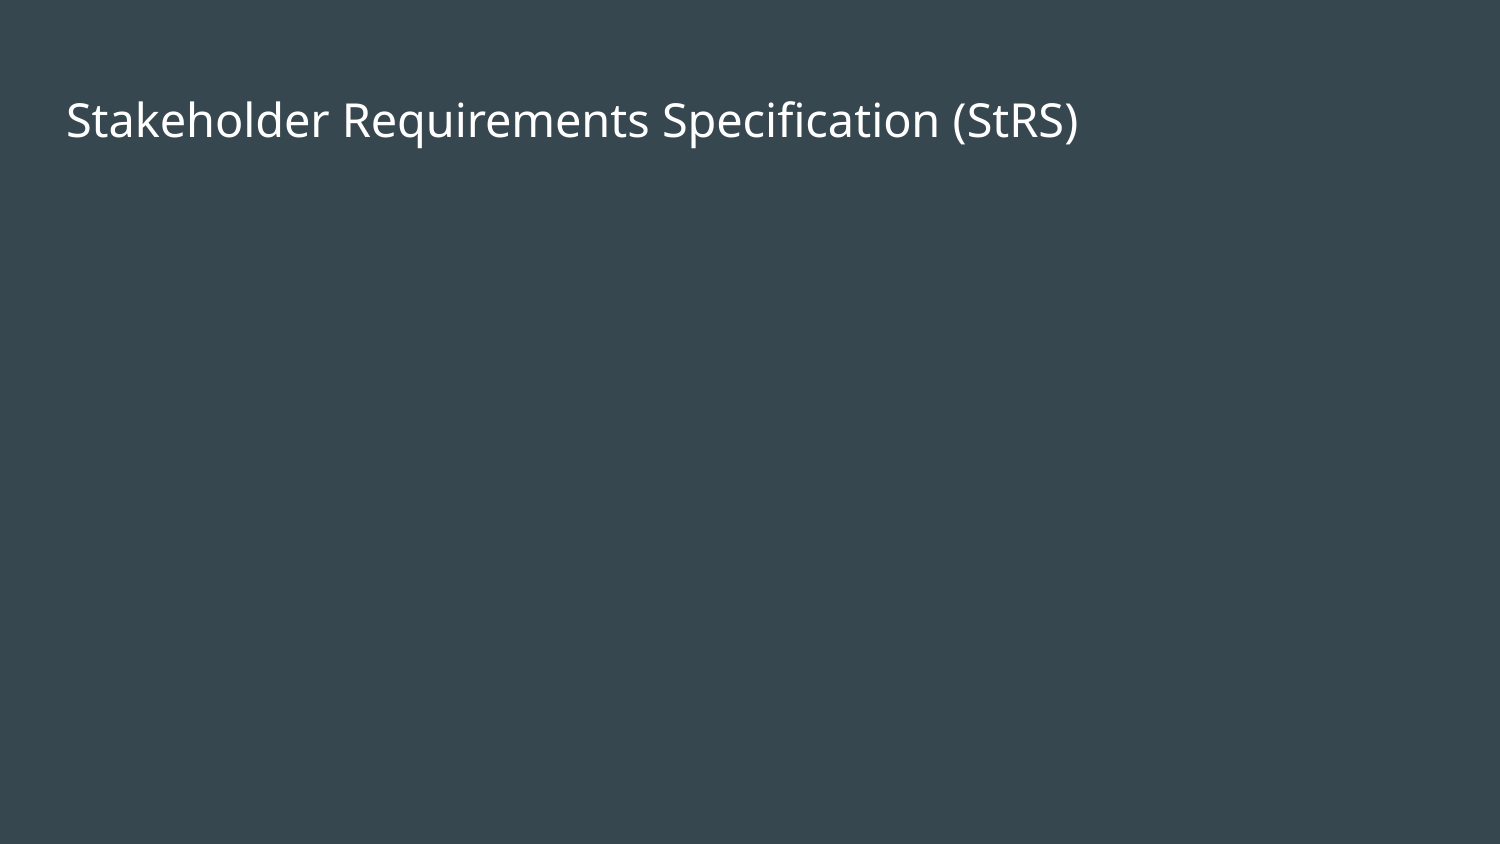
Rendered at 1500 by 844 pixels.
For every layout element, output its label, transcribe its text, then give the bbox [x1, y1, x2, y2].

title Stakeholder Requirements Specification (StRS) [51, 72, 1449, 167]
